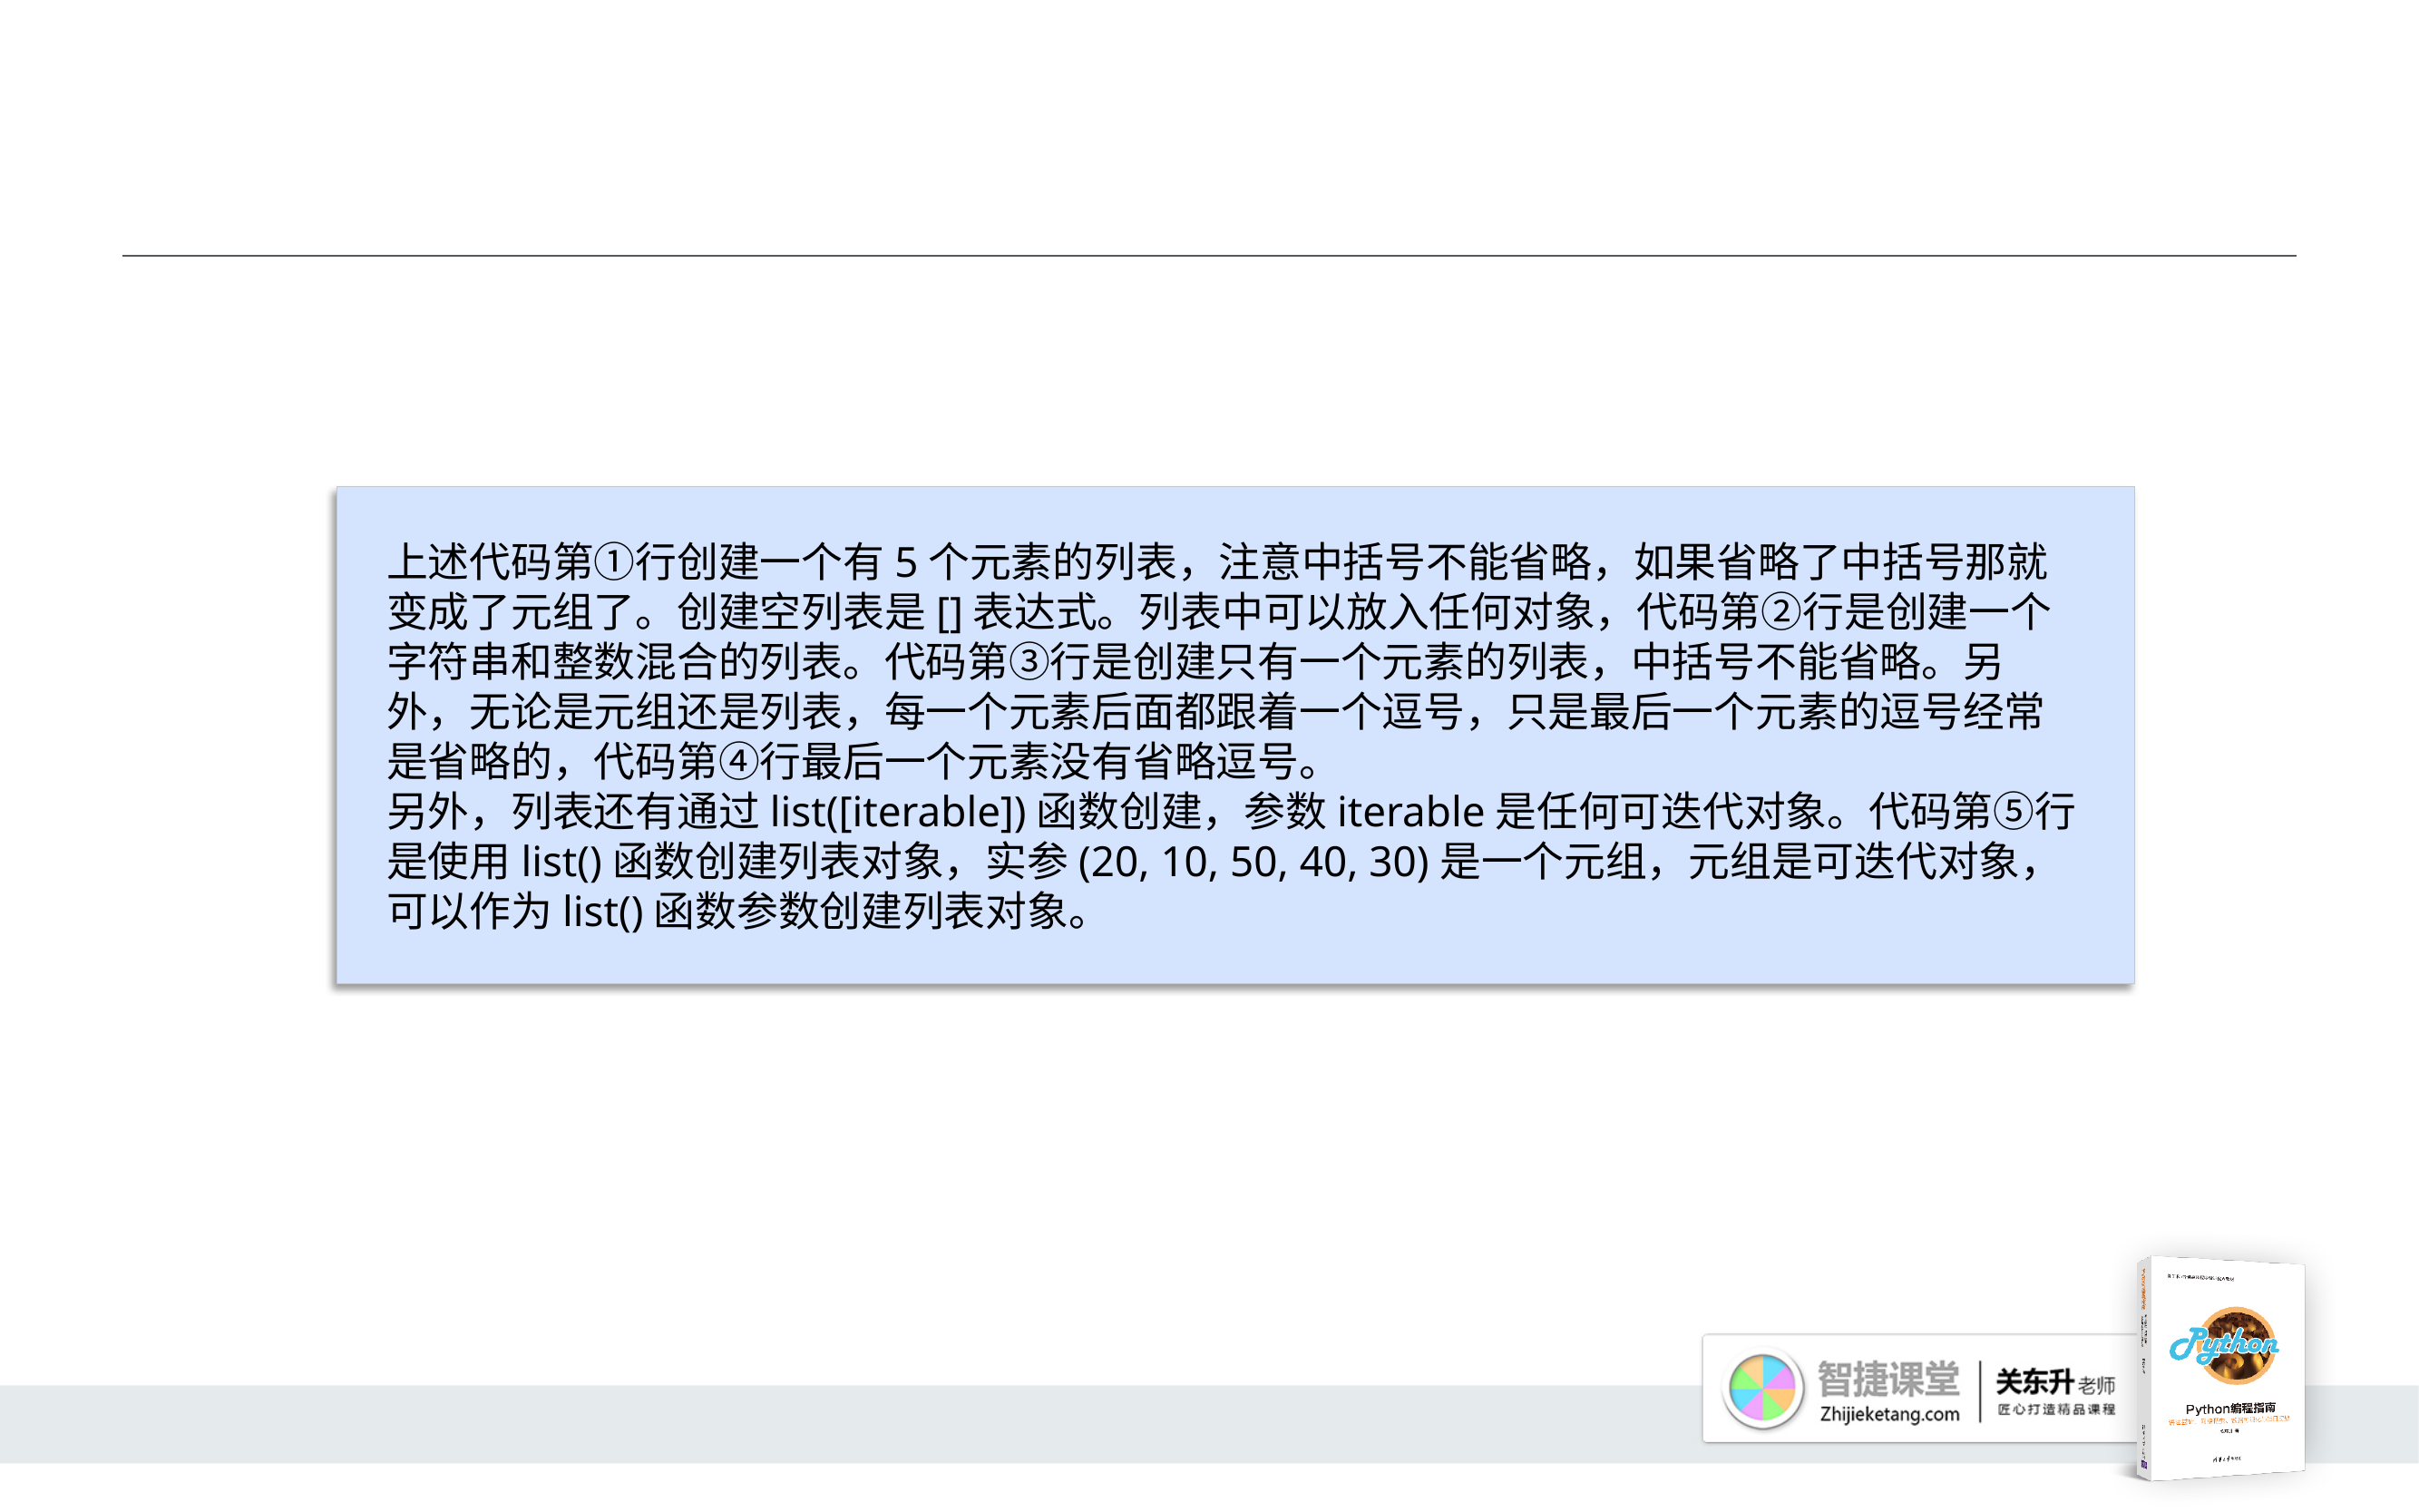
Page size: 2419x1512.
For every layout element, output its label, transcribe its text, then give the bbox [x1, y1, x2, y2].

picture [0, 0, 2419, 1512]
text_box 上述代码第①行创建一个有5个元素的列表，注意中括号不能省略，如果省略了中括号那就变成了元组了。创建空列表是[]表达式。列表中可以放入任何对象，代码第②行是创建一个字符串和整数混合的列表。代码第③行是创建只有一个元素的列表，中括号不能省略。另外，无论是元组还是列表，每一个元素后面都跟着一个逗号，只是最后一个元素的逗号经常是省略的，代码第④行最后一个元素没有省略逗号。 另外，列表还有通过list([iterable])函数创建，参数iterable是任何可迭代对象。代码第⑤行是使用list()函数创建列表对象，实参(20, 10, 50, 40, 30)是一个元组，元组是可迭代对象，可以作为list()函数参数创建列表对象。 [337, 486, 2135, 984]
